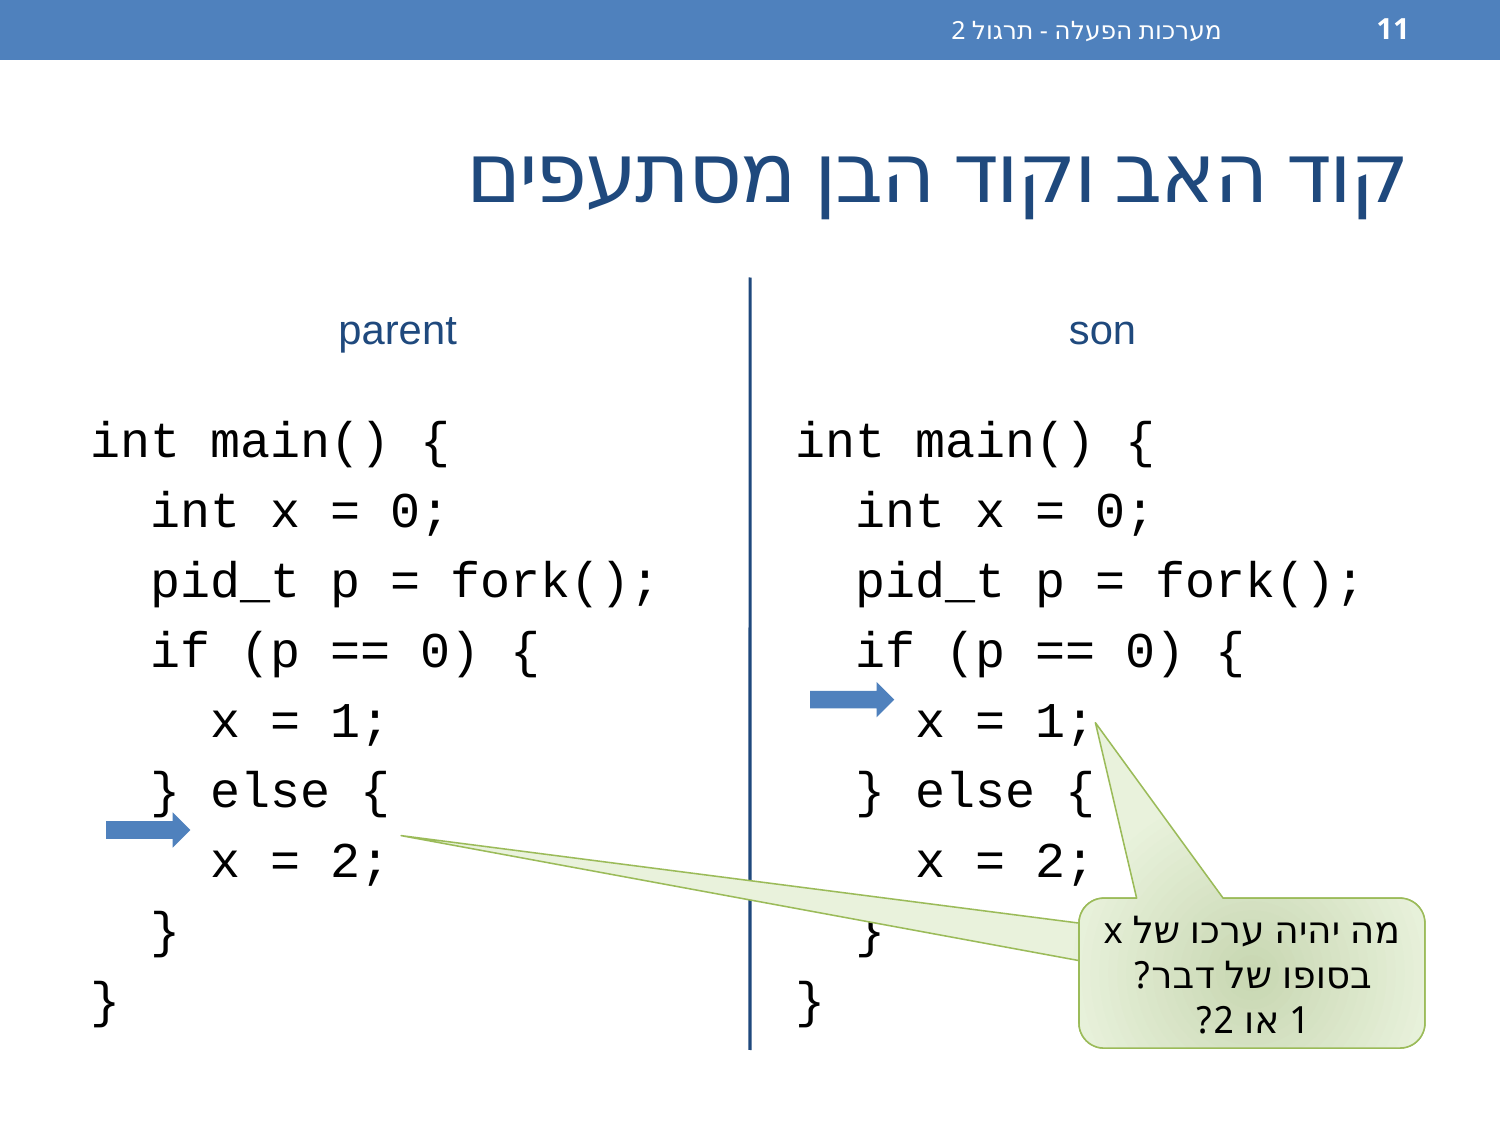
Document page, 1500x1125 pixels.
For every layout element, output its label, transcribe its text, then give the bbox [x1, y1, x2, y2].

list int main() { int x = 0; pid_t p = fork(); if (p == 0) { x = 1; } else { x = 2; } } [75, 399, 720, 1049]
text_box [1078, 897, 1426, 1049]
list int main() { int x = 0; pid_t p = fork(); if (p == 0) { x = 1; } else { x = 2; } } [780, 907, 1075, 1049]
list int main() { int x = 0; pid_t p = fork(); if (p == 0) { x = 1; } else { x = 2; } } [780, 399, 1425, 921]
list parent [75, 275, 720, 380]
text_box [810, 681, 895, 718]
list son [780, 275, 1425, 380]
slide_number 11 [1250, 3, 1425, 57]
text_box [106, 812, 191, 848]
footer מערכות הפעלה - תרגול 2 [562, 3, 1238, 57]
title קוד האב וקוד הבן מסתעפים [75, 87, 1425, 250]
